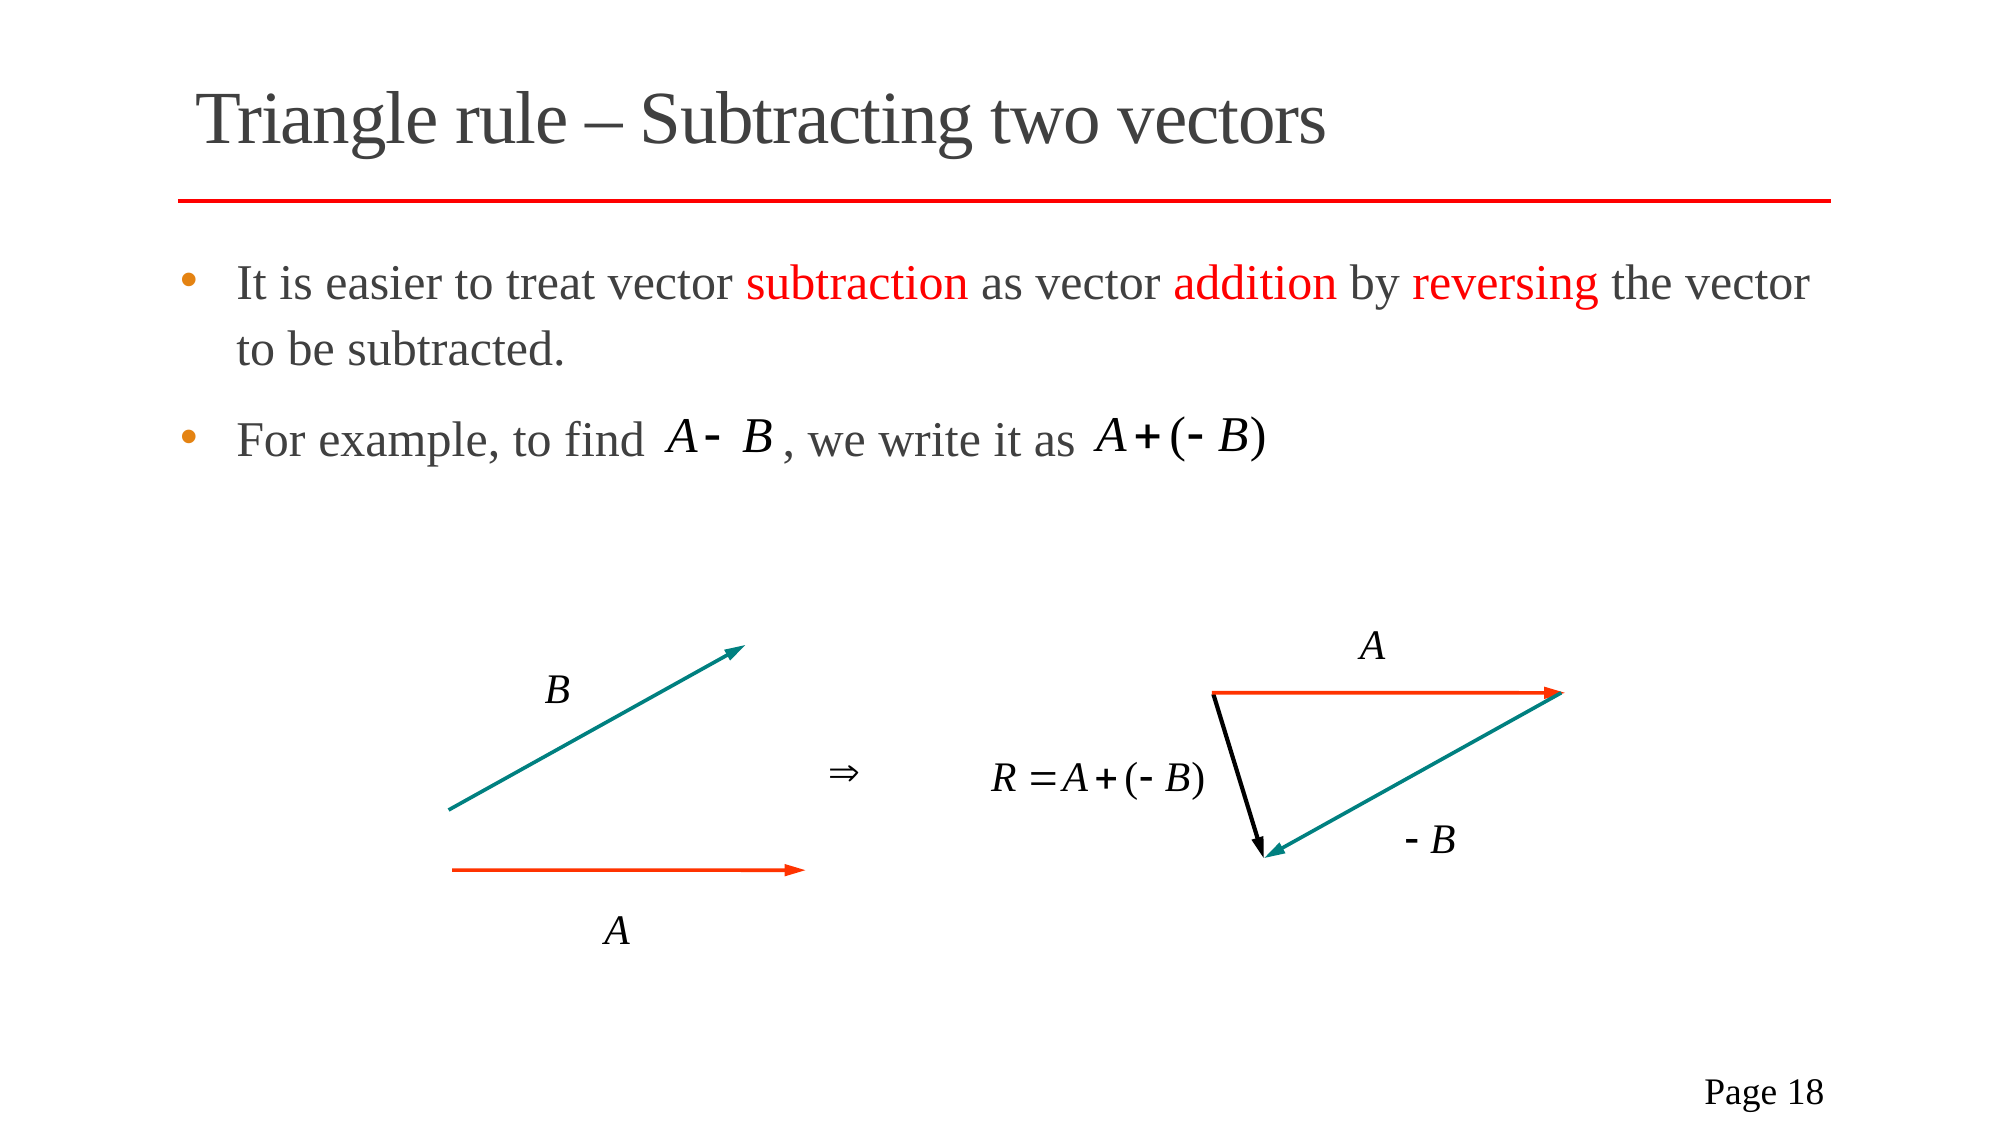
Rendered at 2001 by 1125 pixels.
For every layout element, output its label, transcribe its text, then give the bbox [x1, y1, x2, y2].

title Triangle rule – Subtracting two vectors [180, 47, 1830, 195]
slide_number Page 18 [1624, 1059, 1840, 1120]
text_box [447, 612, 1566, 949]
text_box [1088, 396, 1271, 469]
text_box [659, 397, 777, 458]
list It is easier to treat vector subtraction as vector addition by reversing the vector to be subtracted. For example, to find , we write it as [180, 236, 1834, 1004]
